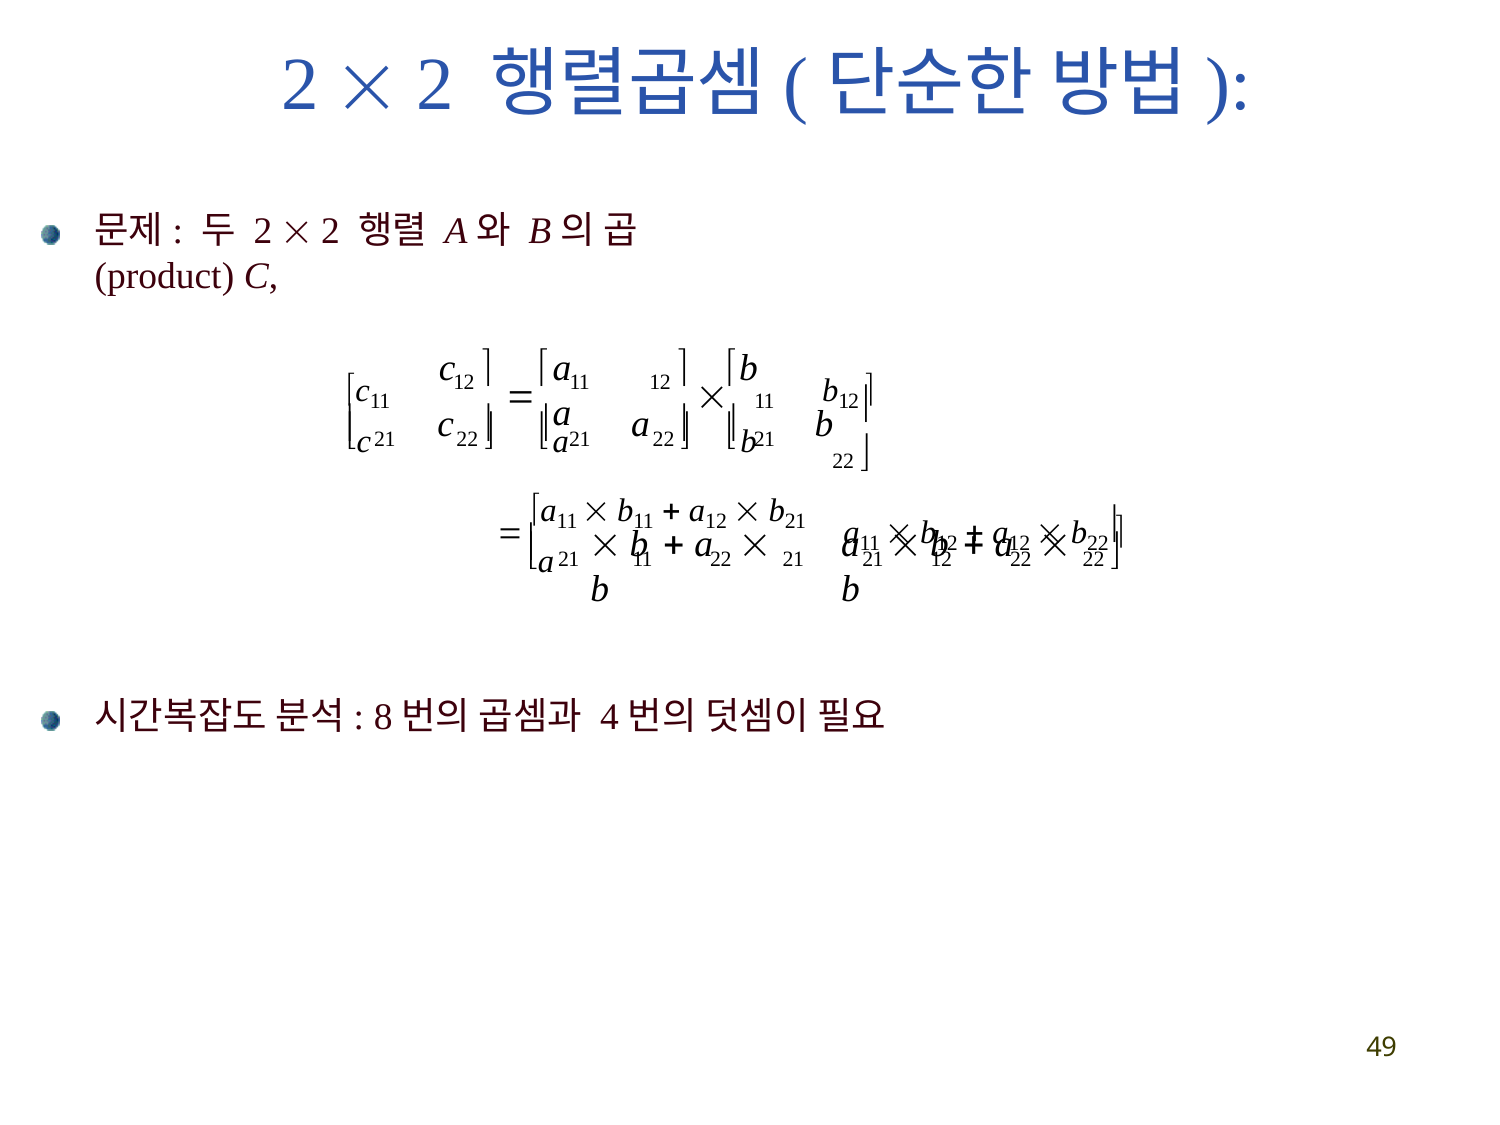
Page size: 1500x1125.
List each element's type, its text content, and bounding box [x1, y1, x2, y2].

text_box a a [550, 340, 652, 433]
text_box  a [475, 379, 577, 460]
text_box c [339, 420, 385, 460]
text_box b [737, 340, 759, 388]
picture [40, 224, 60, 245]
slide_number 49 [1360, 1035, 1406, 1125]
text_box c [436, 340, 456, 388]
text_box a  b  a  b [838, 563, 1085, 610]
text_box  b  a  b [588, 551, 785, 610]
text_box a [629, 397, 653, 445]
text_box  b [671, 379, 748, 460]
text_box  21 22   21 22   21 [385, 406, 475, 455]
text_box c11 [339, 350, 406, 420]
text_box  21 22   21 22   21 [577, 406, 671, 455]
text_box  a11  b11  a12  b21 [490, 470, 748, 551]
title 2  2 행렬곱셈(단순한 방법): [62, 18, 1422, 223]
text_box 12 [451, 365, 479, 395]
text_box 12 [652, 365, 675, 395]
text_box 문제: 두 2  2 행렬 A와 B의 곱(product) C, [92, 203, 770, 296]
text_box c [435, 397, 457, 445]
text_box 시간복잡도 분석: 8번의 곱셈과 4번의 덧셈이 필요 [92, 690, 914, 738]
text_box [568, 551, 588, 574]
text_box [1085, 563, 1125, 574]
text_box  21 11 22 21 21 12 22 22  [785, 563, 838, 574]
picture [40, 710, 60, 731]
text_box 11 b12  22  a11  b12  a12  b22  [748, 338, 1131, 563]
text_box a [521, 551, 568, 579]
text_box   [675, 343, 737, 379]
text_box   [479, 343, 550, 379]
